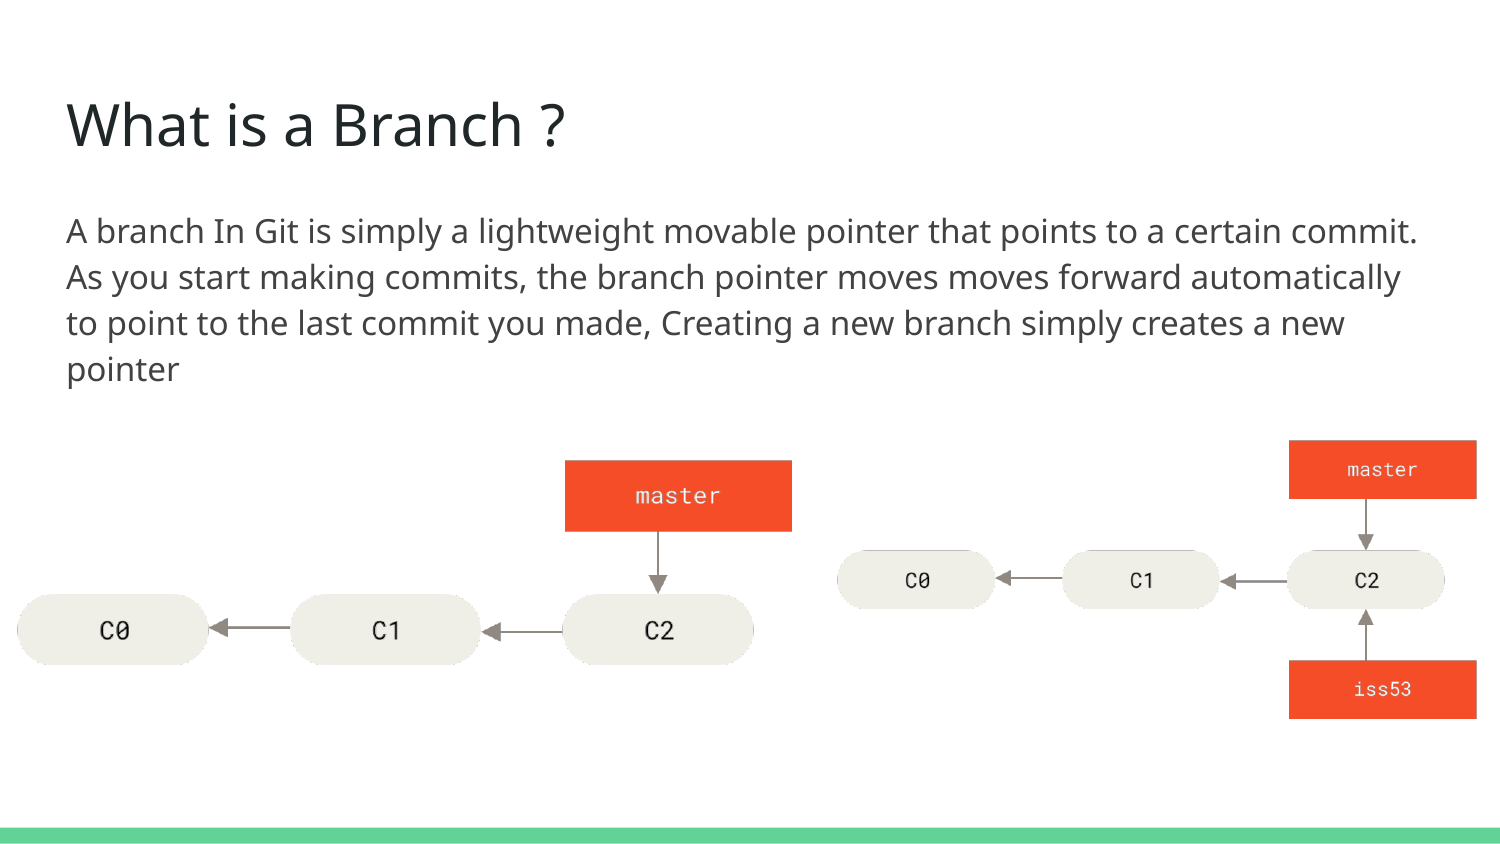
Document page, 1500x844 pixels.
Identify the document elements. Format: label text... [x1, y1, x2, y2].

picture [0, 445, 794, 665]
list A branch In Git is simply a lightweight movable pointer that points to a certain commit. As you start making commits, the branch pointer moves moves forward automatically to point to the last commit you made, Creating a new branch simply creates a new pointer [51, 189, 1449, 750]
picture [823, 428, 1478, 732]
title What is a Branch ? [51, 72, 1449, 167]
